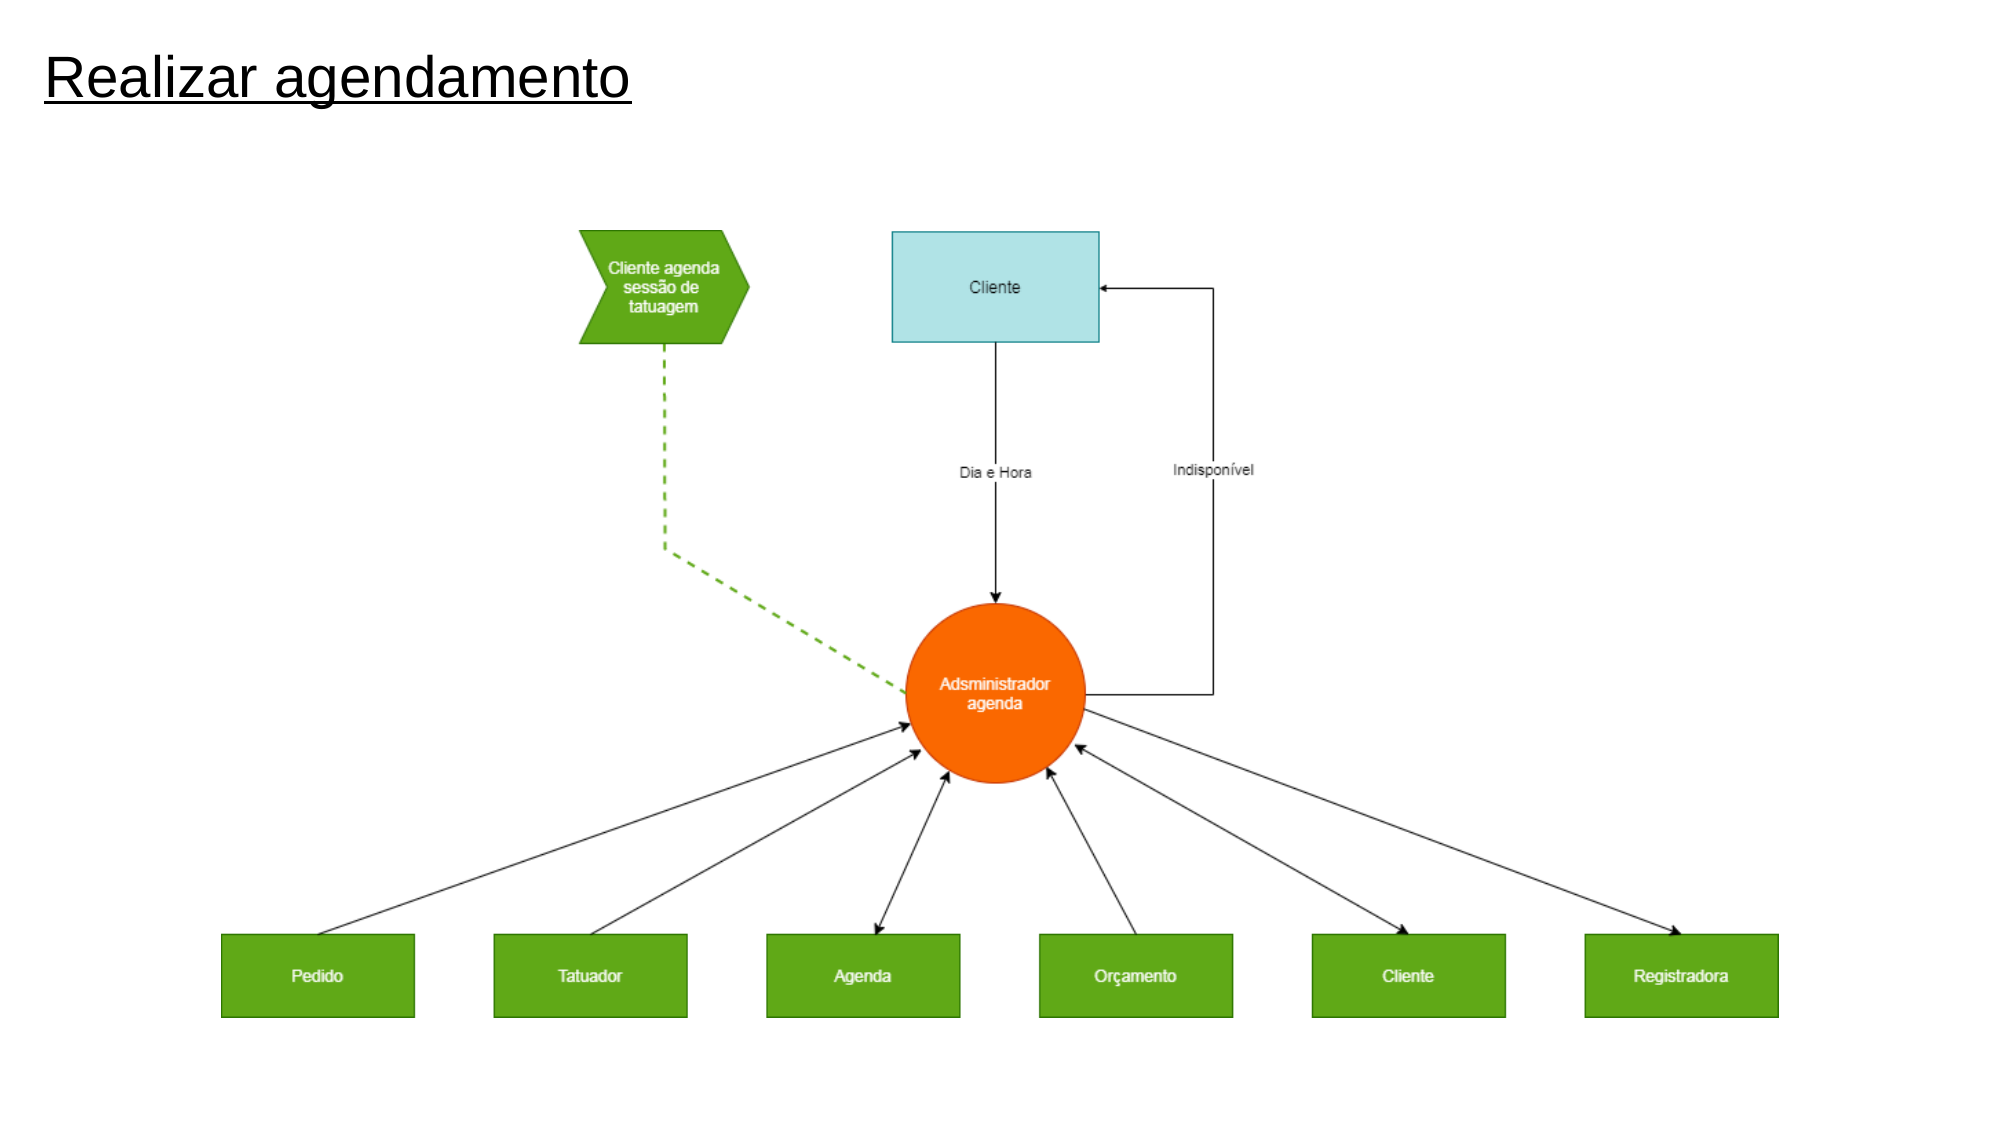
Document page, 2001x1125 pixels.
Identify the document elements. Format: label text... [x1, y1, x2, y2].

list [221, 230, 1779, 1018]
title Realizar agendamento [29, 31, 1971, 126]
